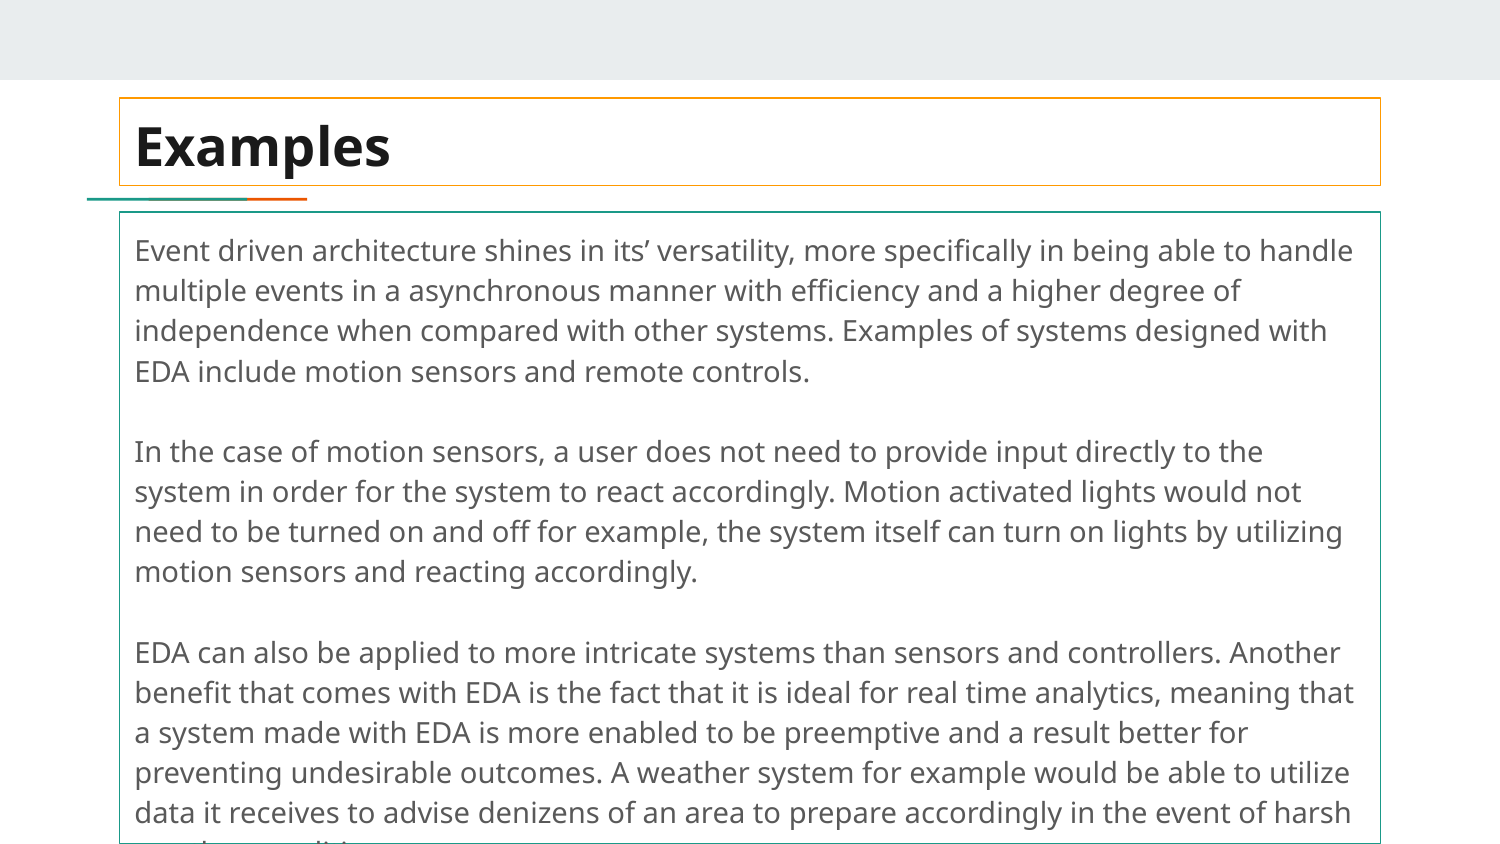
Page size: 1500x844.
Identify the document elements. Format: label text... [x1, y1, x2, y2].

list Event driven architecture shines in its’ versatility, more specifically in being able to handle multiple events in a asynchronous manner with efficiency and a higher degree of independence when compared with other systems. Examples of systems designed with EDA include motion sensors and remote controls. In the case of motion sensors, a user does not need to provide input directly to the system in order for the system to react accordingly. Motion activated lights would not need to be turned on and off for example, the system itself can turn on lights by utilizing motion sensors and reacting accordingly. EDA can also be applied to more intricate systems than sensors and controllers. Another benefit that comes with EDA is the fact that it is ideal for real time analytics, meaning that a system made with EDA is more enabled to be preemptive and a result better for preventing undesirable outcomes. A weather system for example would be able to utilize data it receives to advise denizens of an area to prepare accordingly in the event of harsh weather conditions. [119, 212, 1381, 844]
title Examples [119, 97, 1381, 186]
